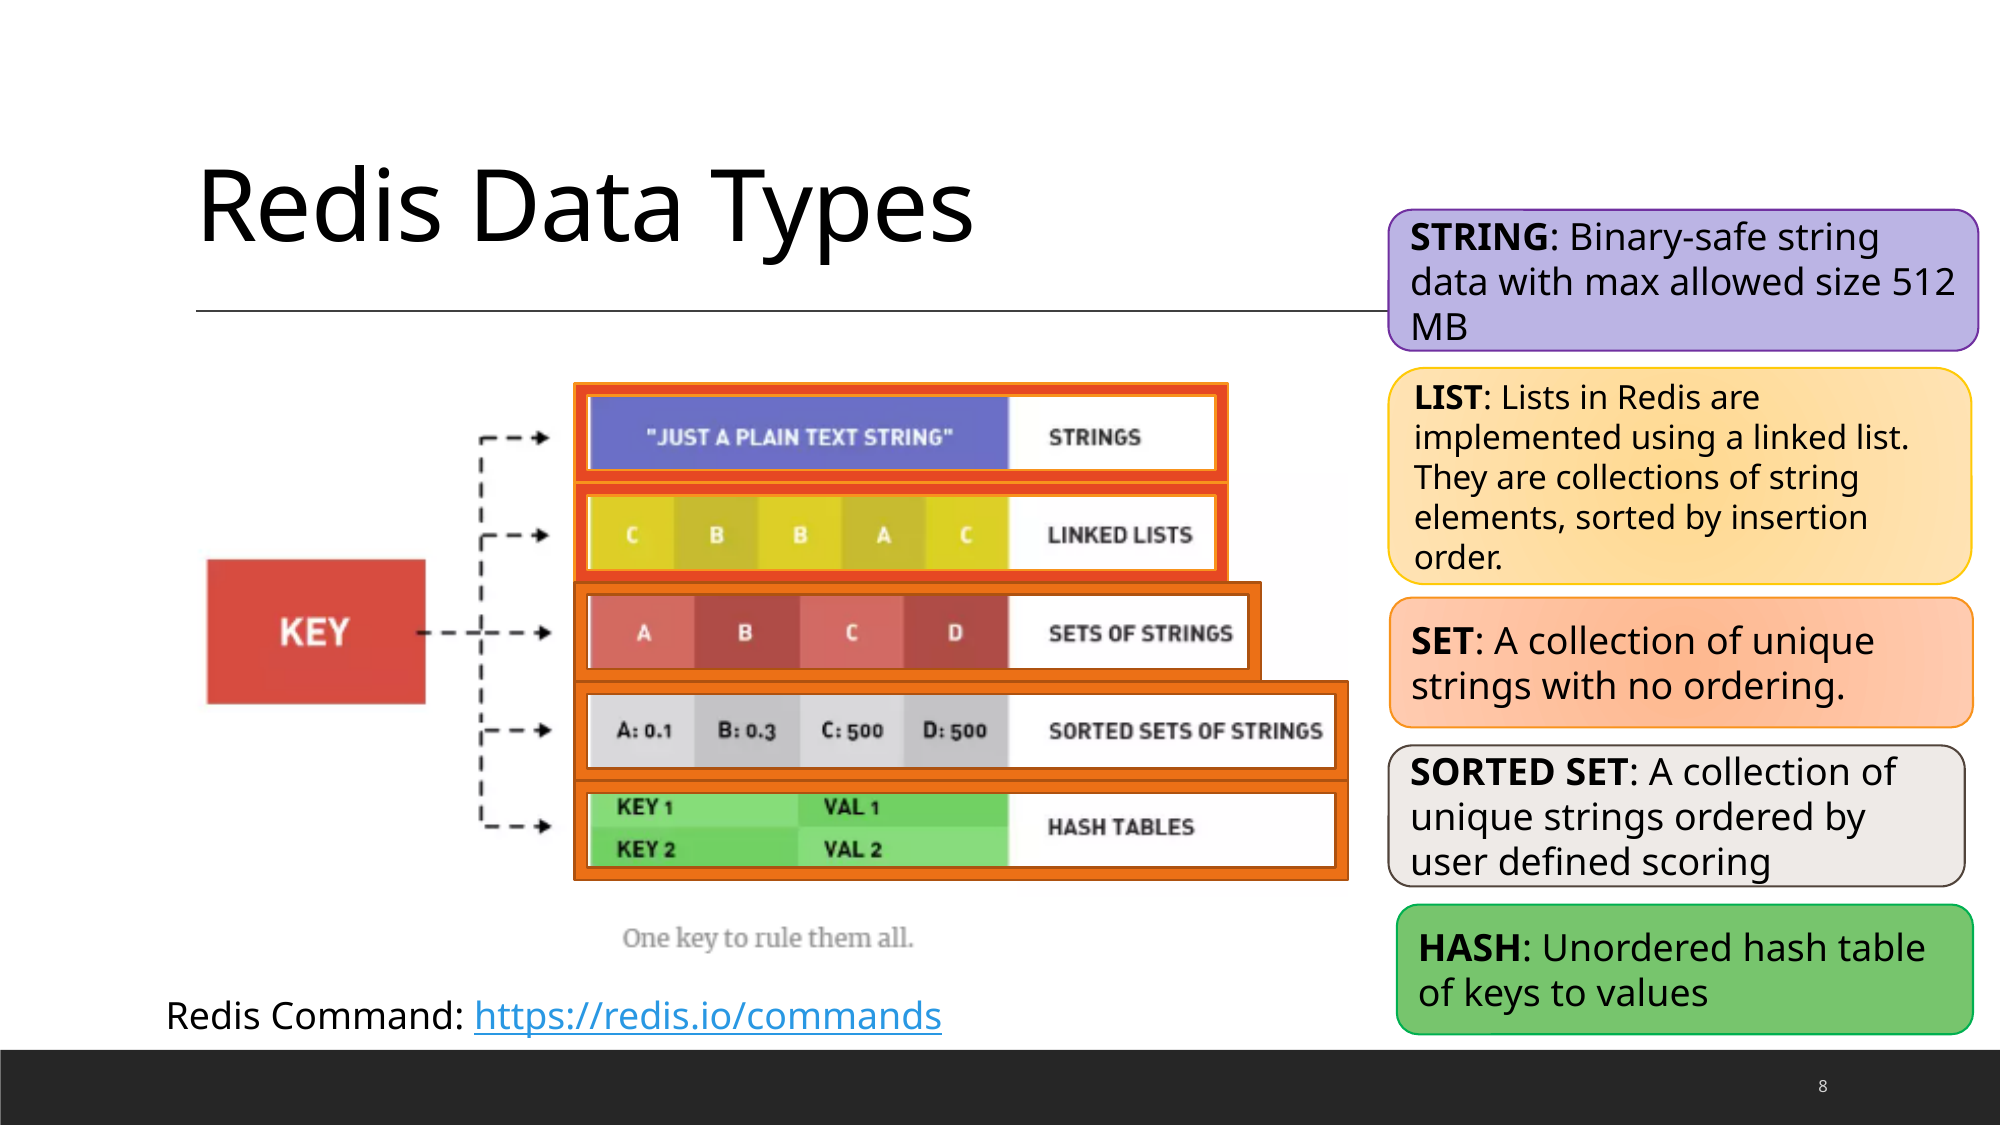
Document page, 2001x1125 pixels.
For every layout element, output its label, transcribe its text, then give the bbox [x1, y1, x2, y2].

text_box SORTED SET: A collection of unique strings ordered by user defined scoring [1387, 744, 1966, 888]
title Redis Data Types [180, 90, 1830, 329]
text_box HASH: Unordered hash table of keys to values [1395, 903, 1975, 1036]
text_box STRING: Binary-safe string data with max allowed size 512 MB [1387, 208, 1980, 352]
text_box SET: A collection of unique strings with no ordering. [1388, 596, 1975, 729]
picture [179, 363, 1349, 967]
slide_number 8 [1803, 1057, 1932, 1118]
text_box Redis Command: https://redis.io/commands [150, 984, 958, 1096]
text_box LIST: Lists in Redis are implemented using a linked list. They are collections of string elements, sorted by insertion order. [1387, 366, 1973, 586]
